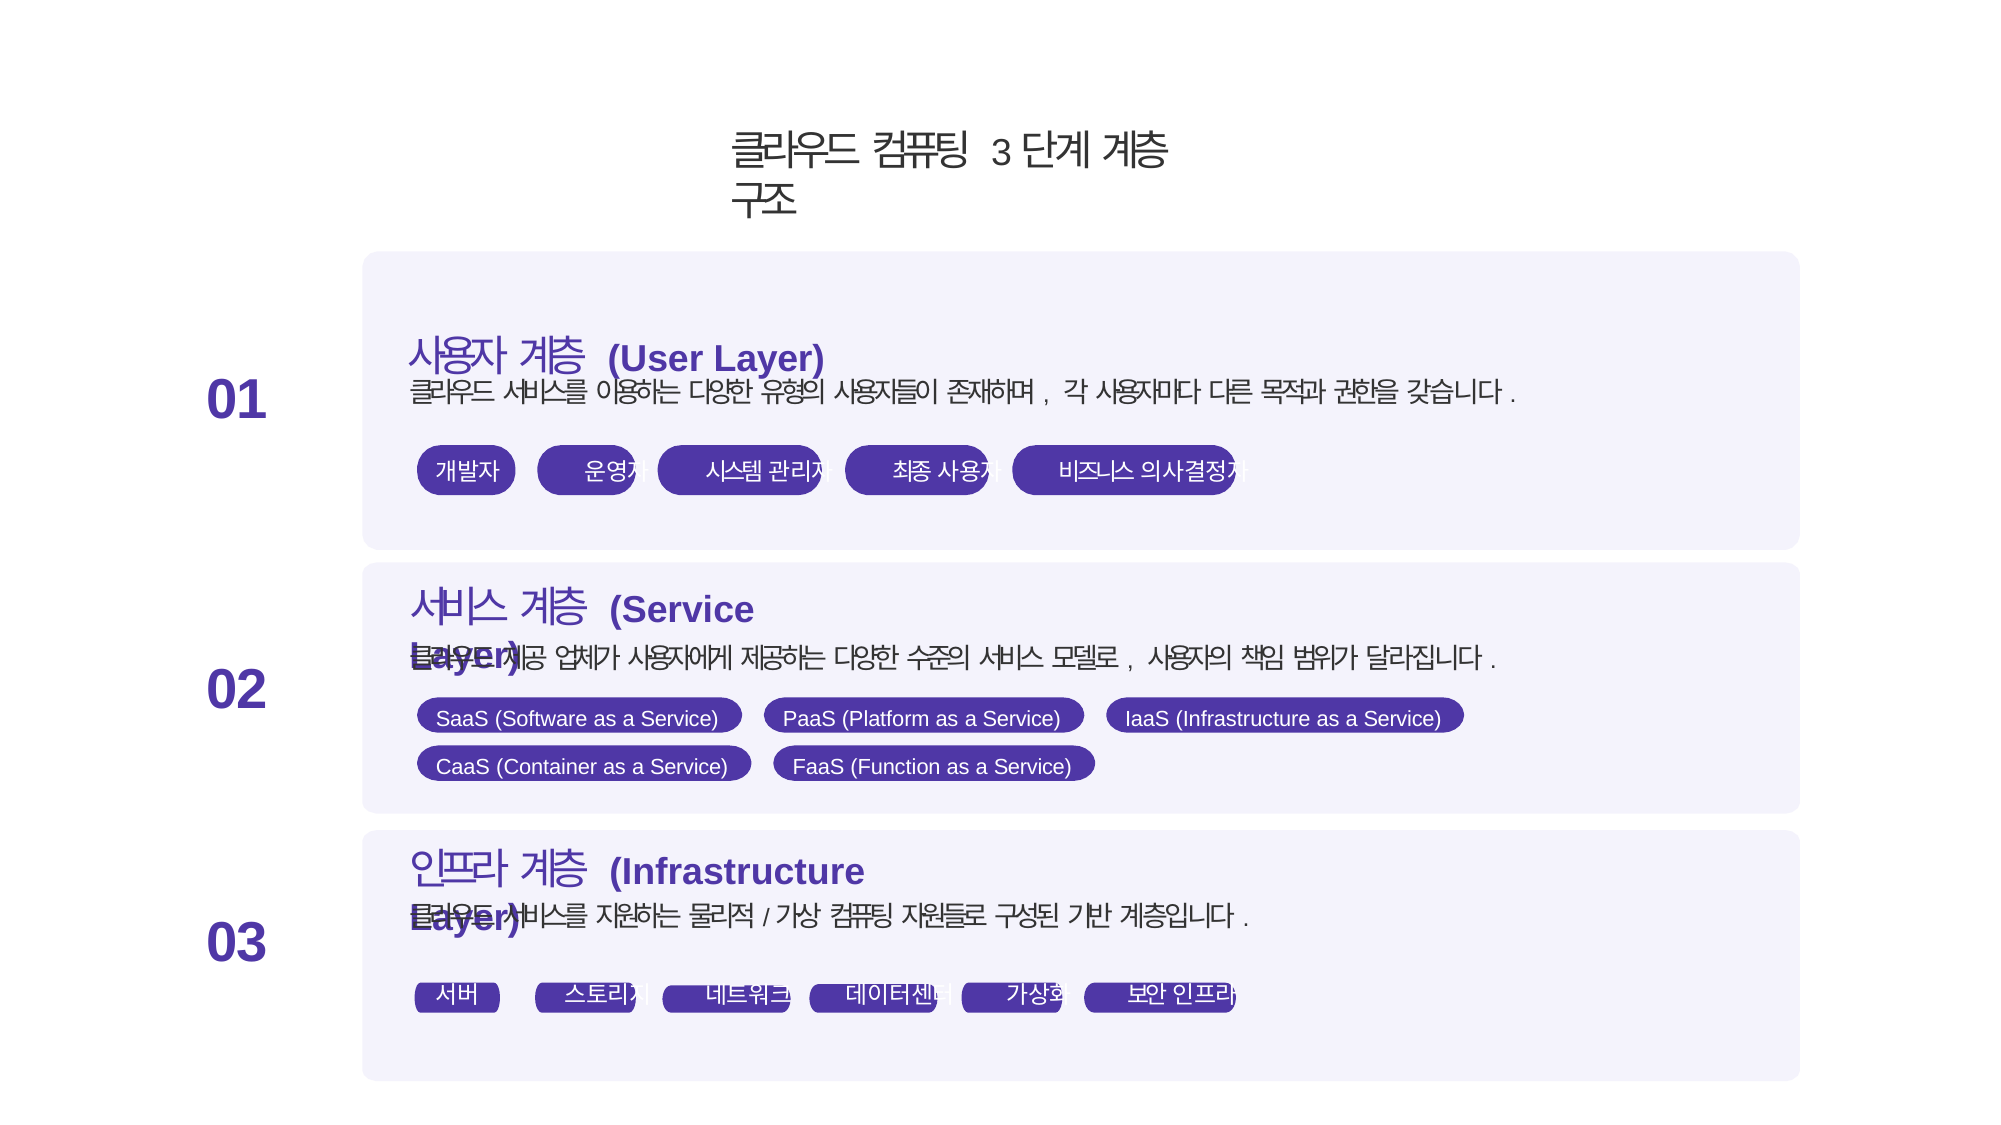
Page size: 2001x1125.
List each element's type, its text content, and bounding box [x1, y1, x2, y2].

text_box [537, 1009, 634, 1013]
text_box [812, 1009, 935, 1013]
text_box [665, 1009, 788, 1013]
text_box [362, 830, 1800, 1082]
text_box [542, 486, 631, 496]
text_box [850, 486, 984, 496]
text_box 클라우드 컴퓨팅 3단계 계층 구조 사용자 계층 (User Layer) [405, 120, 1244, 381]
text_box [1087, 1009, 1233, 1013]
text_box [1017, 486, 1231, 496]
text_box [422, 486, 511, 496]
text_box 클라우드 서비스를 이용하는 다양한 유형의 사용자들이 존재하며, 각 사용자마다 다른 목적과 권한을 갖습니다. 개발자 운영자 시스템 관리자 최종 사용자 비즈니스 의사결정자 [407, 372, 1544, 486]
text_box [416, 1009, 498, 1013]
text_box 클라우드 서비스를 지원하는 물리적/가상 컴퓨팅 자원들로 구성된 기반 계층입니다. 서버 스토리지 네트워크 데이터센터 가상화 보안 인프라 [407, 895, 1263, 1009]
text_box 01 [204, 360, 271, 430]
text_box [203, 576, 1521, 782]
text_box 03 [204, 903, 271, 973]
text_box [963, 1009, 1060, 1013]
text_box [662, 486, 817, 496]
text_box [362, 251, 1800, 550]
text_box 인프라 계층 (Infrastructure Layer) [407, 839, 985, 895]
text_box [362, 562, 1800, 814]
